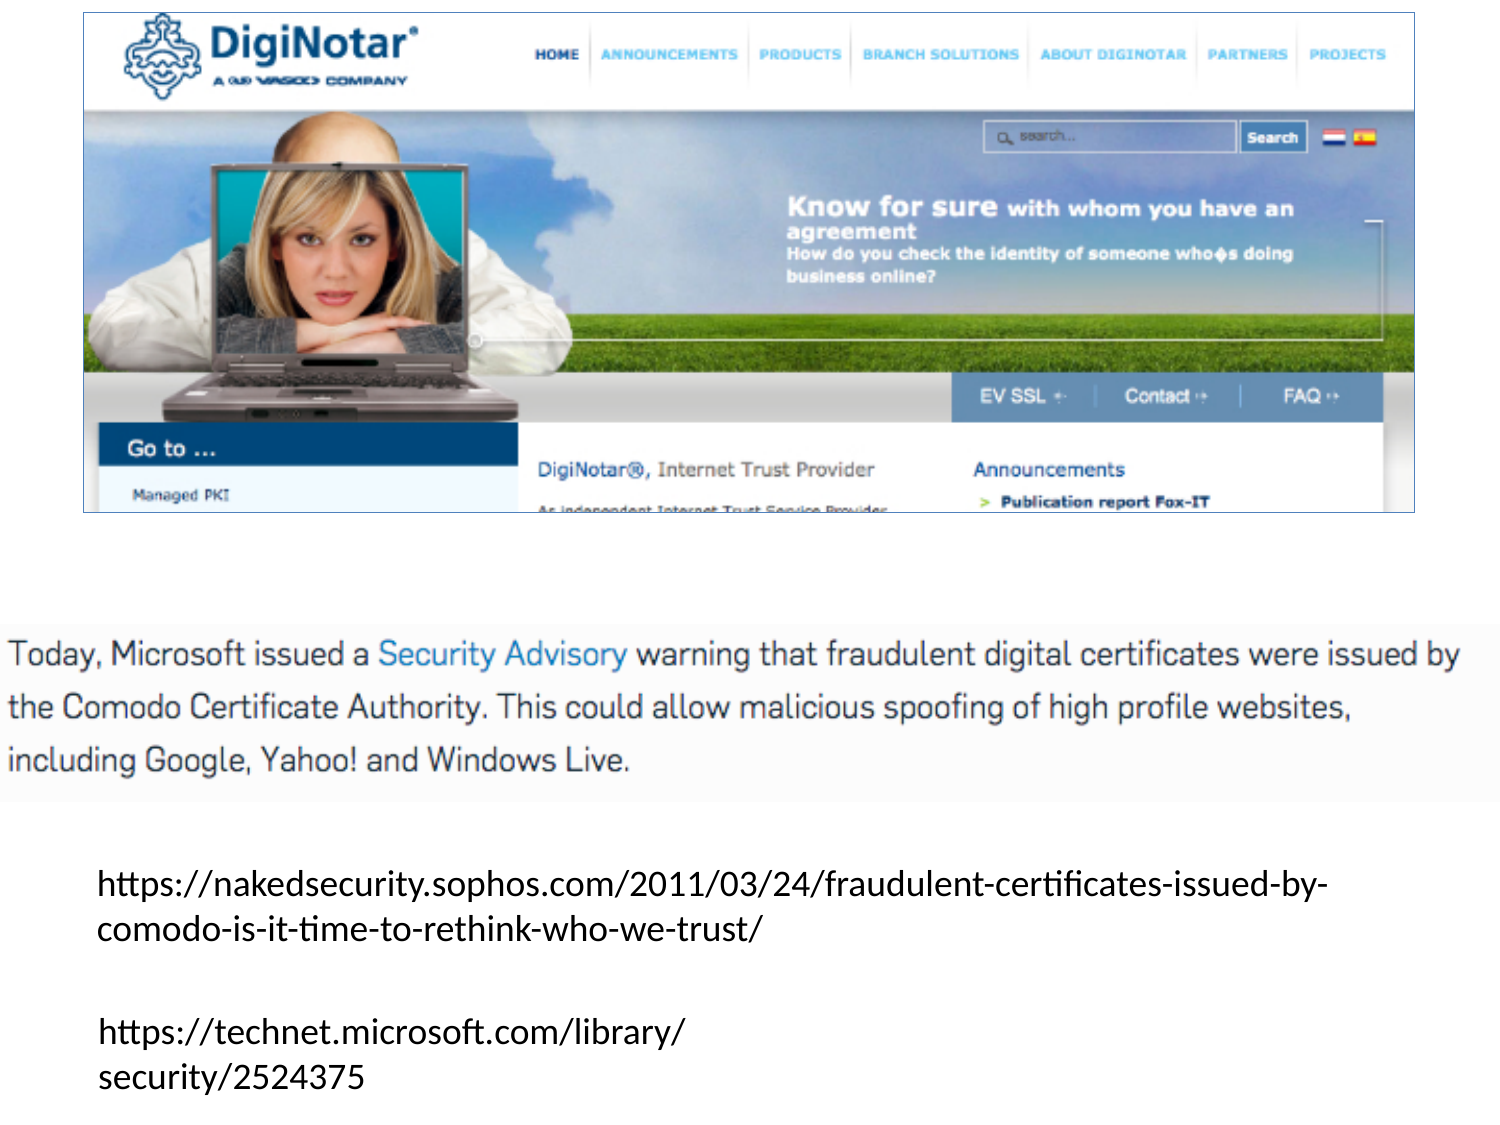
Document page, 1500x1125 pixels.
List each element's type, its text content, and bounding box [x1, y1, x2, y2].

text_box https://technet.microsoft.com/library/security/2524375 [83, 999, 834, 1105]
text_box https://nakedsecurity.sophos.com/2011/03/24/fraudulent-certificates-issued-by-comodo-is-it-time-to-rethink-who-we-trust/ [82, 851, 1463, 957]
picture [83, 12, 1415, 513]
picture [0, 624, 1500, 802]
